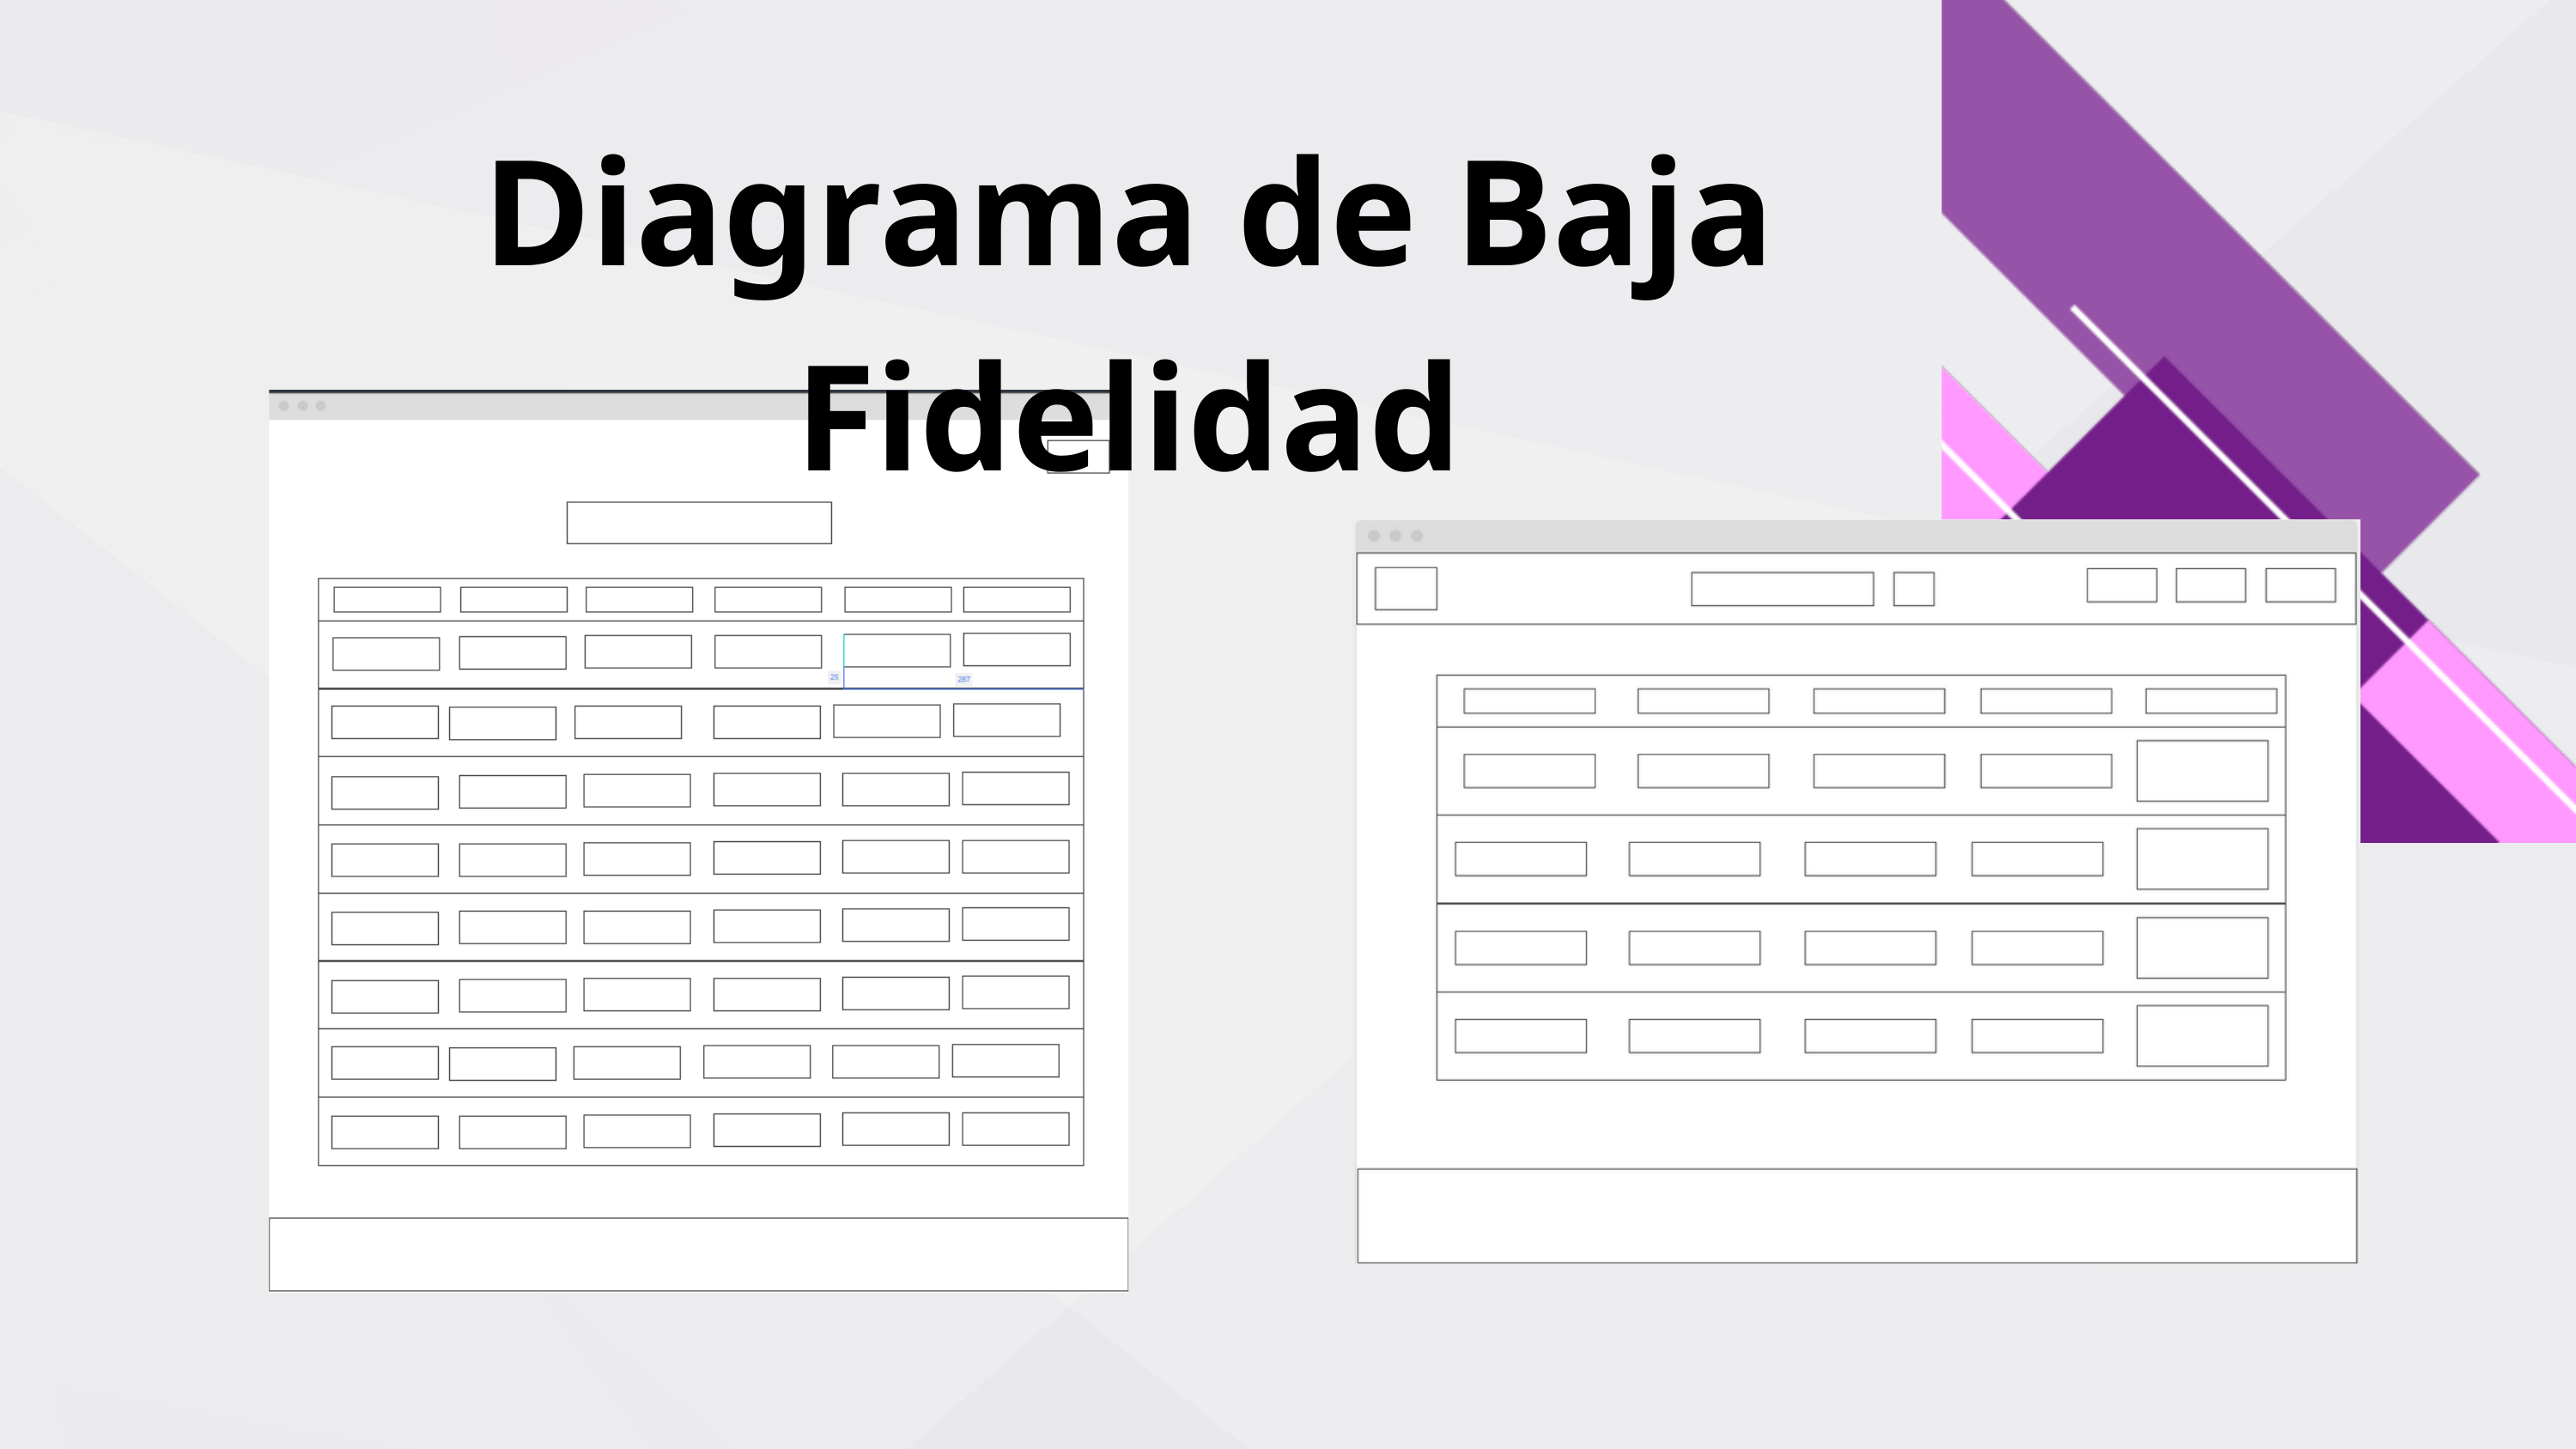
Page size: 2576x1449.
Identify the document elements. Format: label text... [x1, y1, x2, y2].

text_box [269, 500, 1129, 1293]
text_box [0, 0, 2576, 1449]
text_box [1351, 519, 2360, 1264]
text_box Diagrama de Baja Fidelidad [133, 90, 2123, 500]
text_box [1941, 0, 2576, 843]
